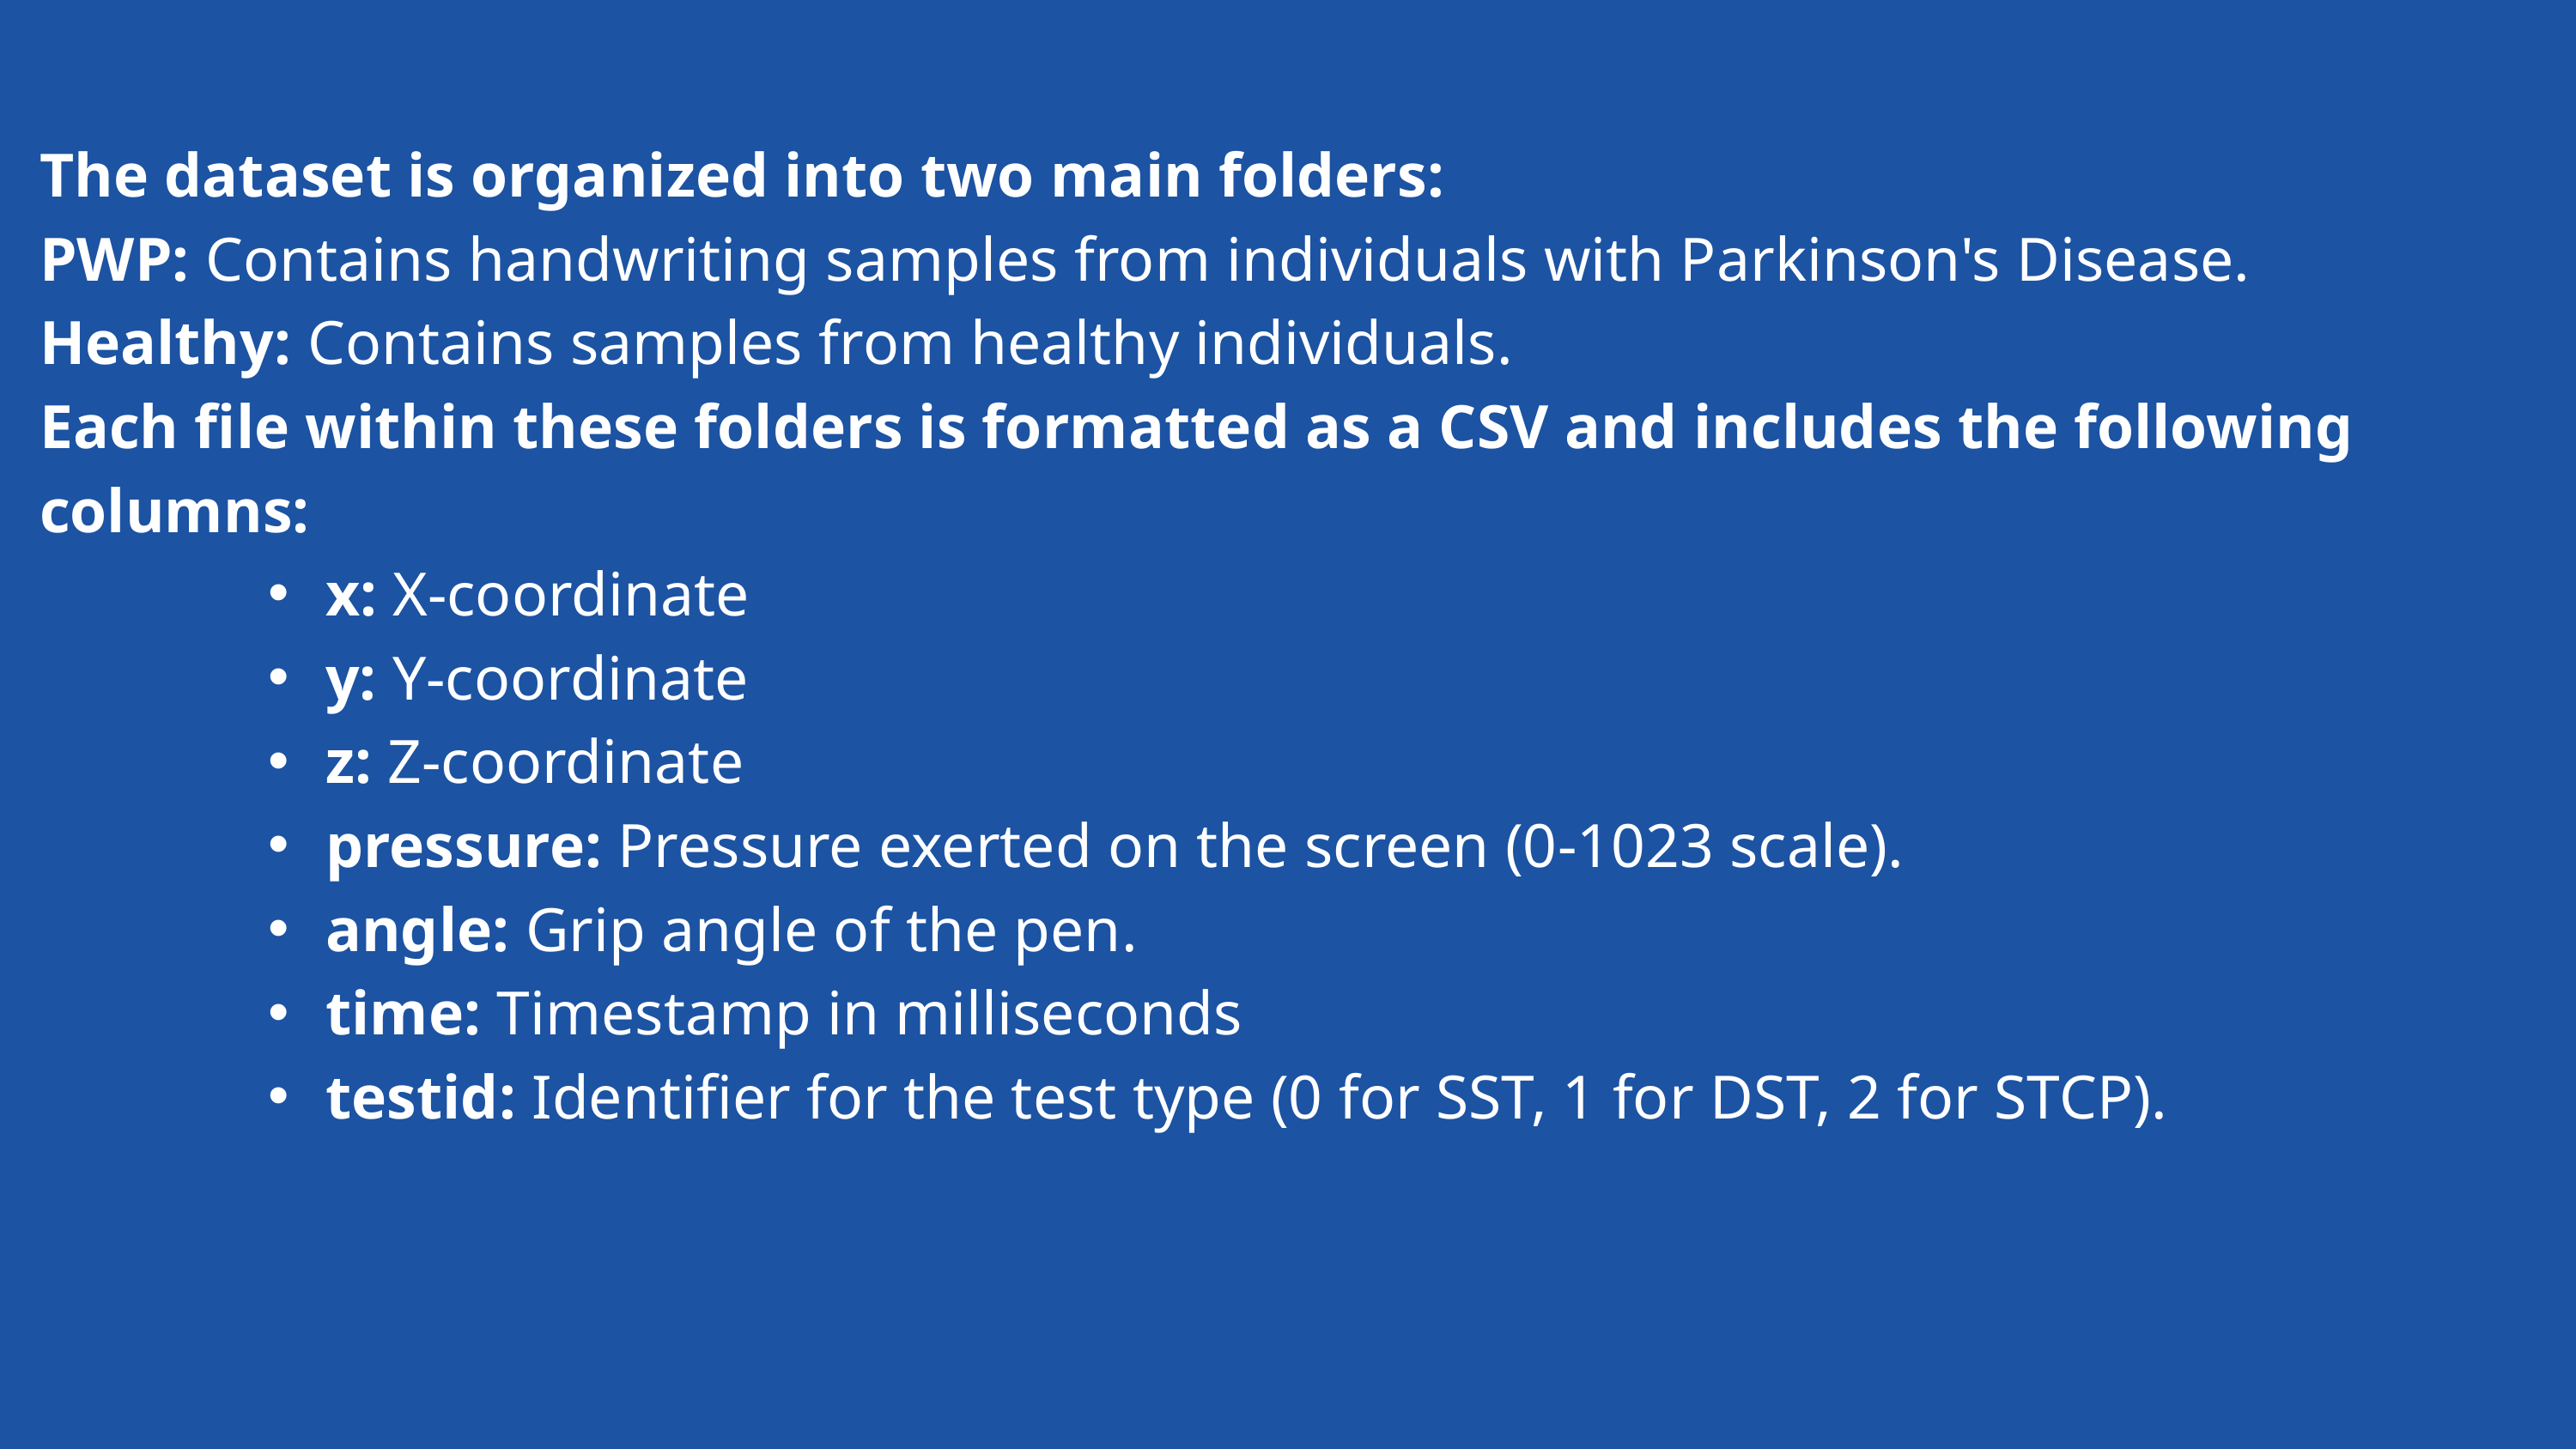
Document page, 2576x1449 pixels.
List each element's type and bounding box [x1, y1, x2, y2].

text_box [39, 48, 2576, 1140]
